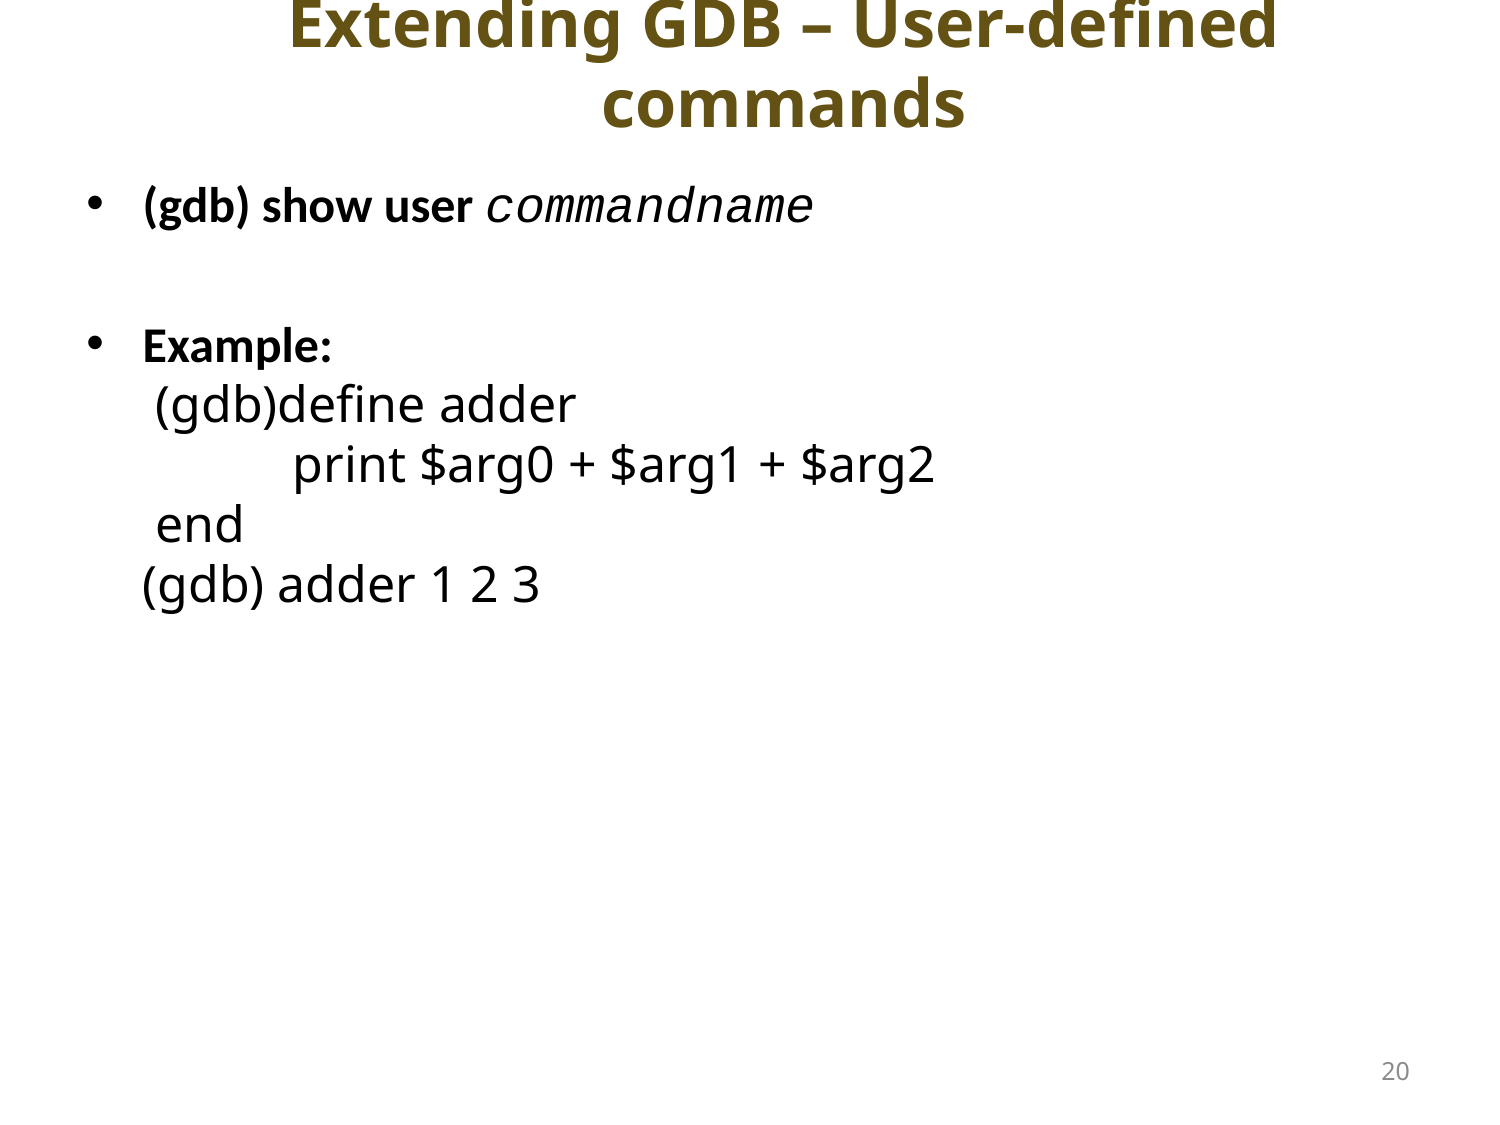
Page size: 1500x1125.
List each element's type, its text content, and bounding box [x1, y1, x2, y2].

list (gdb) show user commandname Example: (gdb)define adder print $arg0 + $arg1 + $arg2 end (gdb) adder 1 2 3 [71, 165, 1422, 970]
title Extending GDB – User-defined commands [88, 12, 1479, 109]
slide_number 20 [1074, 1042, 1425, 1103]
